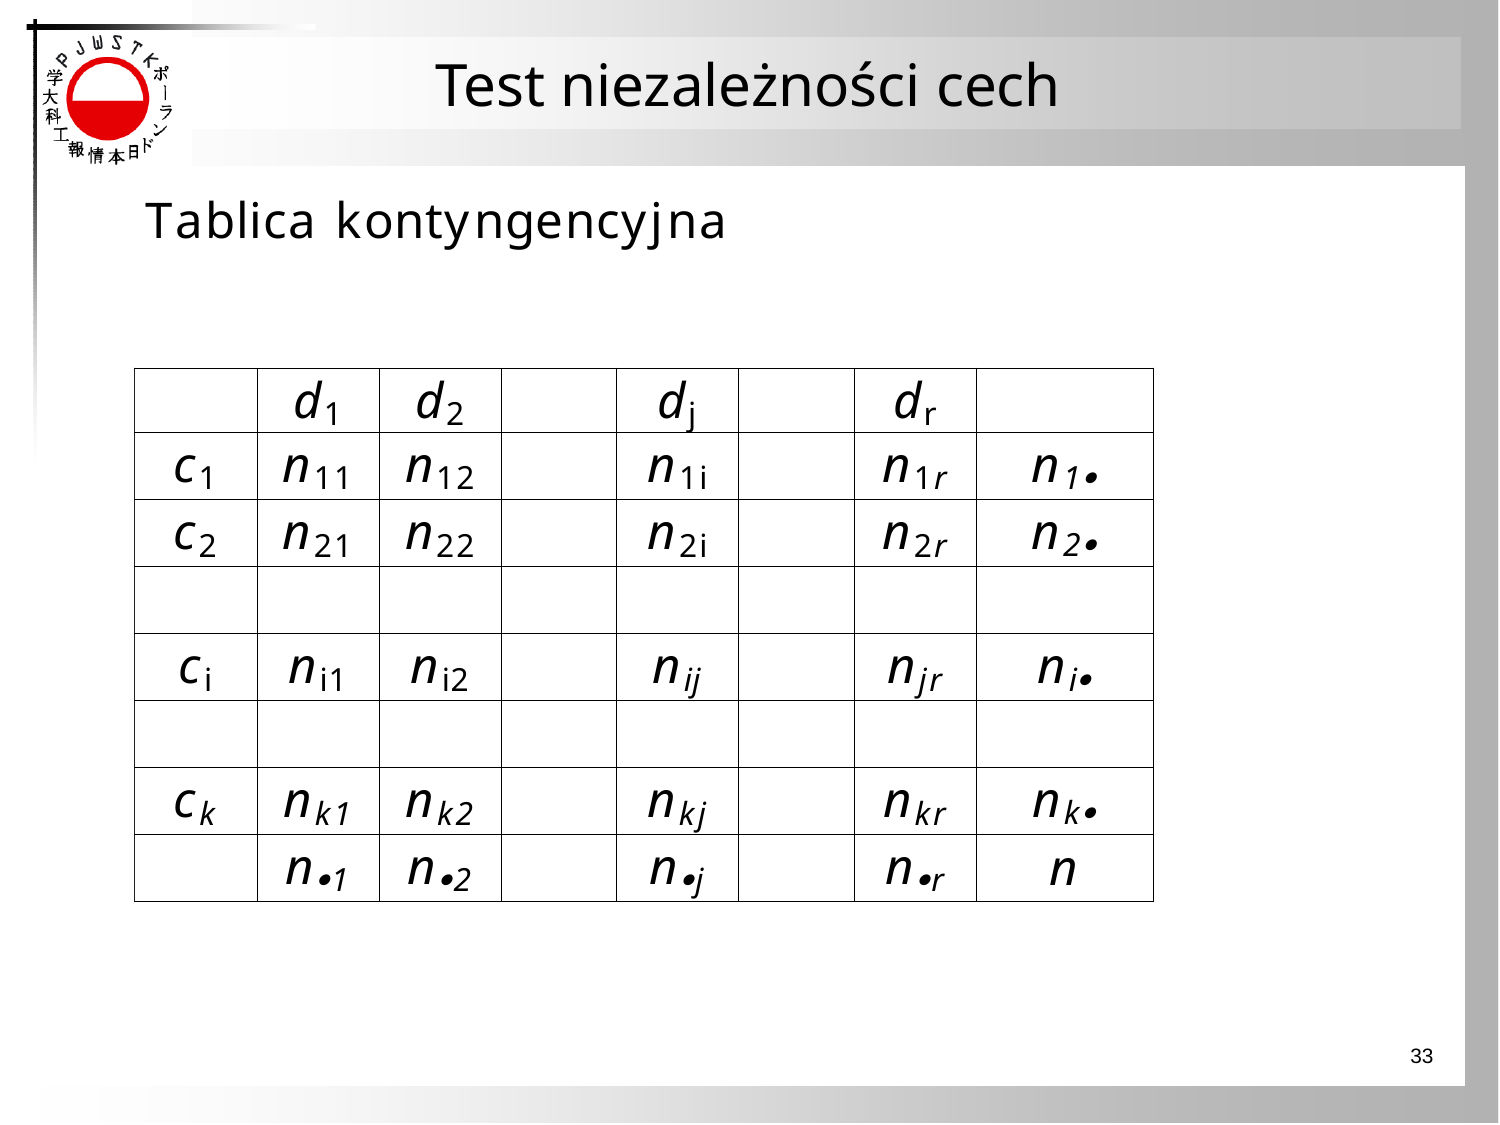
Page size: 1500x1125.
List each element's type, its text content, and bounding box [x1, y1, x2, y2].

title Test niezależności cech [194, 30, 1318, 136]
slide_number 33 [1352, 1034, 1449, 1081]
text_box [134, 188, 1435, 1059]
